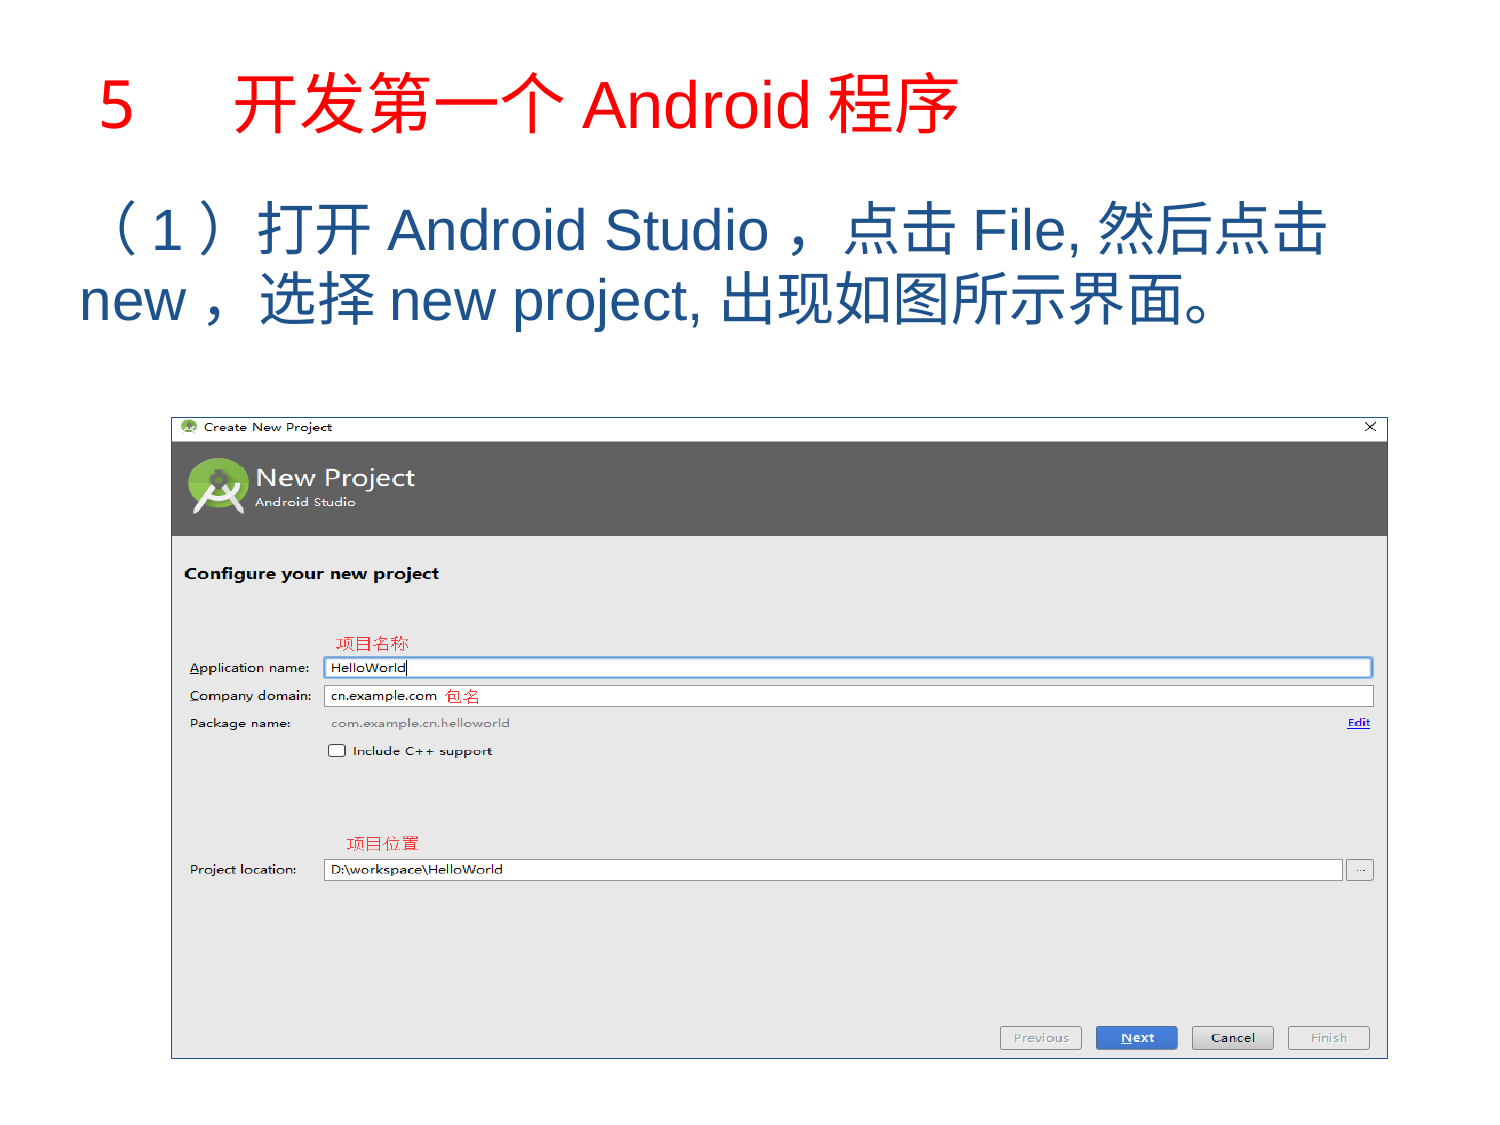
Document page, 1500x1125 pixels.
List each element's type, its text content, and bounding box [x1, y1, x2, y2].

picture [170, 417, 1389, 1059]
list （1）打开Android Studio，点击File,然后点击new，选择new project,出现如图所示界面。 [64, 184, 1500, 426]
text_box 5 开发第一个Android程序 [82, 54, 977, 150]
